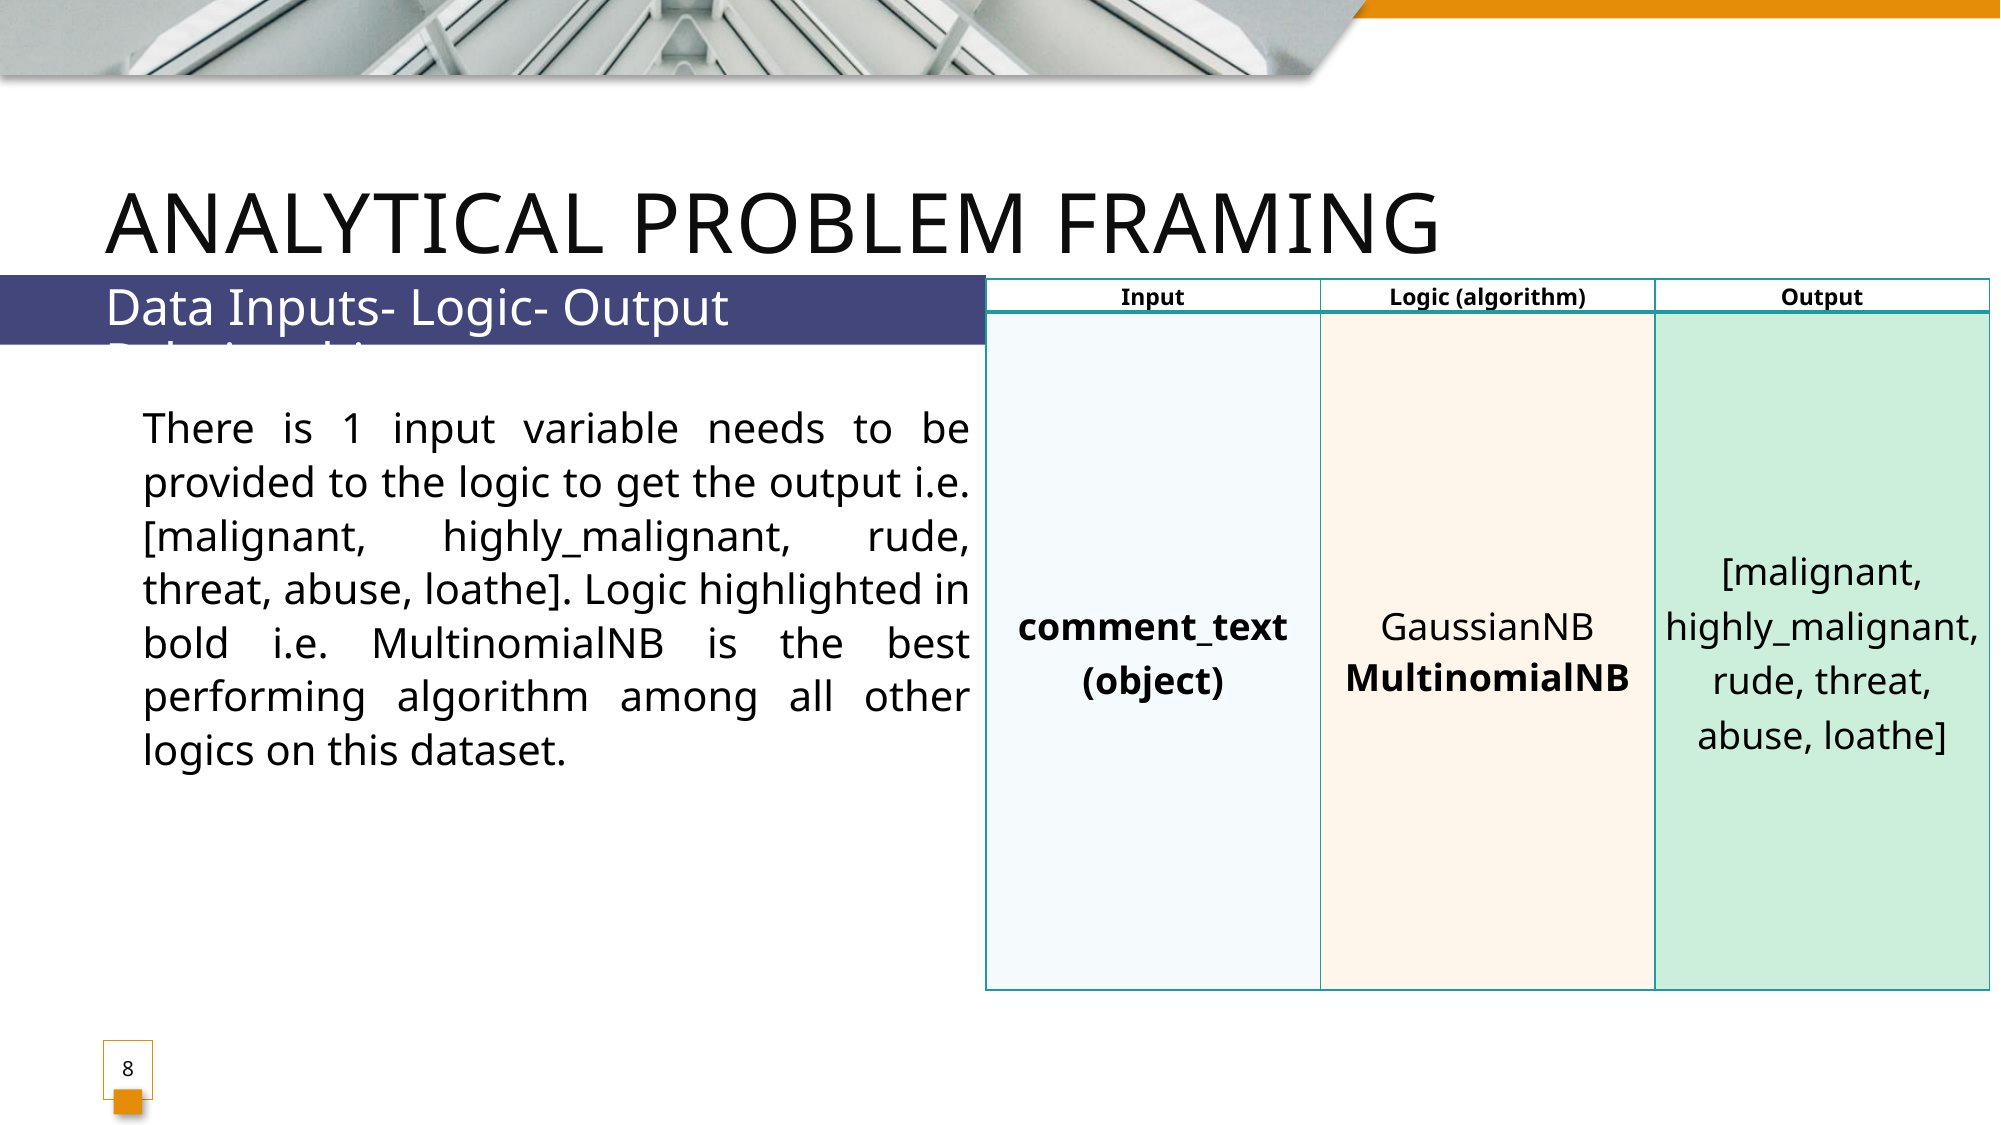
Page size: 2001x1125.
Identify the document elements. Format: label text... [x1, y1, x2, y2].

table_header Logic (algorithm) [1321, 280, 1654, 310]
table_cell GaussianNB MultinomialNB [1321, 314, 1654, 989]
table_header Output [1656, 280, 1989, 310]
slide_number 8 [103, 1040, 153, 1100]
table_cell comment_text (object) [987, 314, 1320, 989]
table_cell [malignant, highly_malignant, rude, threat, abuse, loathe] [1656, 314, 1989, 989]
text_box [113, 1089, 143, 1115]
title Analytical Problem Framing [90, 162, 1863, 278]
picture [0, 0, 1367, 76]
table_header Input [987, 280, 1320, 310]
list There is 1 input variable needs to be provided to the logic to get the output i.e. [malignant, highly_malignant, rude, threat, abuse, loathe]. Logic highlighted in bold i.e. MultinomialNB is the best performing algorithm among all other logics on this dataset. [90, 391, 986, 1038]
list Data Inputs- Logic- Output Relationships [0, 275, 986, 345]
